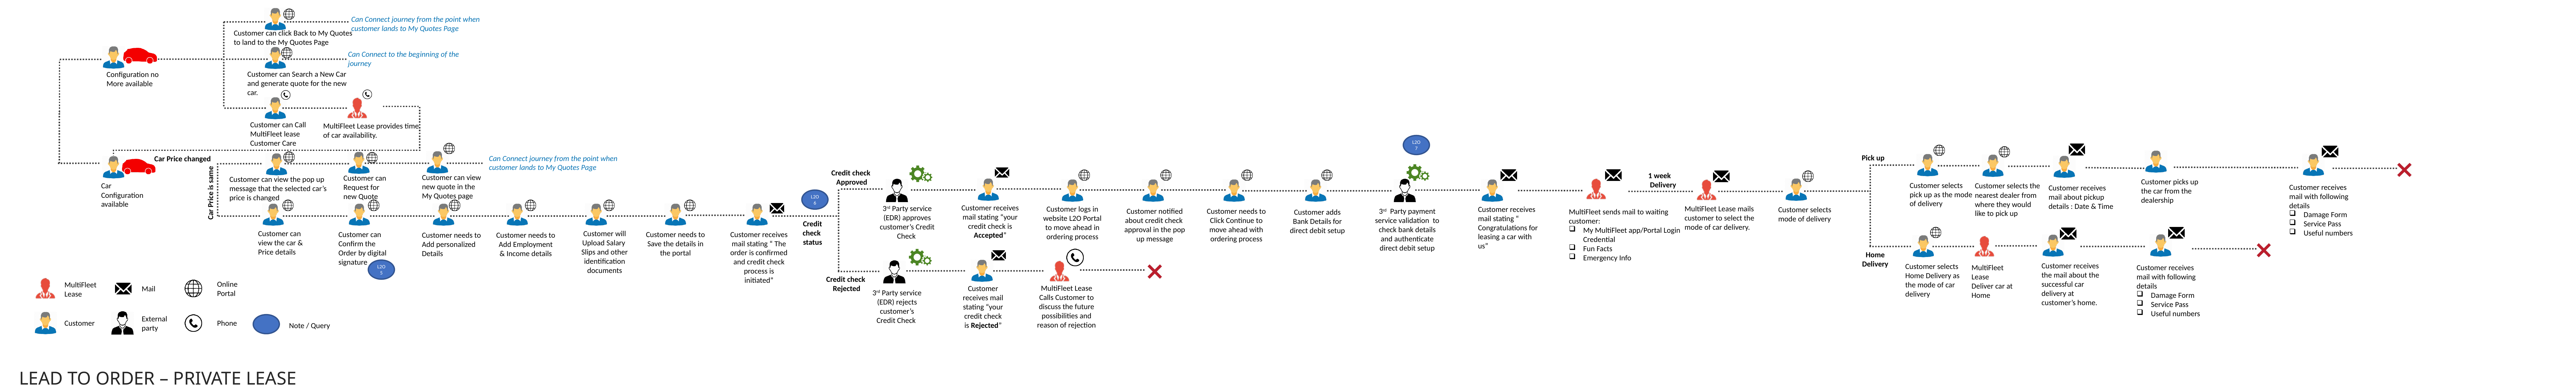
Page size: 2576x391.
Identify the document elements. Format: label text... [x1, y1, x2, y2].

picture [2144, 150, 2168, 173]
picture [995, 167, 1009, 178]
text_box Customer can view the car & Price details [253, 226, 309, 259]
text_box Credit check Rejected [821, 272, 872, 295]
text_box External party [137, 311, 179, 335]
text_box Phone [213, 316, 247, 330]
text_box Customer receives mail stating “your credit check is Accepted” [953, 200, 1027, 242]
text_box Customer needs to Add personalized Details [417, 228, 487, 260]
picture [263, 90, 290, 120]
text_box Credit check Approved [821, 166, 882, 189]
picture [746, 203, 769, 226]
picture [585, 200, 615, 226]
picture [2257, 243, 2271, 257]
picture [909, 164, 933, 183]
picture [34, 311, 57, 335]
text_box 3rd Party payment service validation to check bank details and authenticate direct debit setup [1370, 204, 1445, 255]
picture [909, 247, 932, 266]
text_box Can Connect journey from the point when customer lands to My Quotes Page [484, 151, 626, 174]
picture [970, 250, 1006, 282]
text_box MultiFleet Lease Deliver car at Home [1967, 260, 2022, 302]
picture [1784, 171, 1814, 201]
picture [2149, 227, 2185, 257]
picture [885, 179, 908, 202]
text_box Customer notified about credit check approval in the pop up message [1117, 204, 1192, 245]
text_box L2O 6 [801, 189, 829, 210]
text_box Customer [60, 316, 109, 330]
text_box [374, 99, 384, 114]
text_box Car Price is same [203, 159, 217, 224]
text_box Customer can Call MultiFleet lease Customer Care [246, 117, 318, 150]
text_box Can Connect journey from the point when customer lands to My Quotes Page [347, 12, 488, 35]
text_box Customer can view new quote in the My Quotes page [417, 170, 491, 203]
text_box Customer can Request for new Quote [339, 171, 394, 203]
text_box Customer picks up the car from the dealership [2137, 174, 2211, 207]
picture [1222, 169, 1253, 202]
text_box Customer receives mail stating “ Congratulations for leasing a car with us” [1473, 202, 1548, 253]
text_box Customer needs to Add Employment & Income details [491, 228, 561, 260]
text_box 3rd Party service (EDR) rejects customer’s Credit Check [867, 286, 927, 327]
text_box MultiFleet Lease [60, 278, 113, 301]
text_box MultiFleet Lease mails customer to select the mode of car delivery. [1680, 201, 1766, 234]
picture [265, 151, 295, 176]
text_box MultiFleet Lease Calls Customer to discuss the future possibilities and reason of rejection [1032, 281, 1101, 332]
picture [185, 280, 202, 297]
text_box Customer can view the pop up message that the selected car’s price is changed [225, 172, 341, 204]
text_box Customer needs to Save the details in the portal [641, 227, 710, 259]
text_box Note / Query [284, 318, 354, 332]
picture [1584, 169, 1622, 201]
text_box Customer selects Home Delivery as the mode of car delivery [1901, 259, 1971, 301]
picture [111, 311, 134, 335]
text_box Online Portal [213, 277, 247, 300]
picture [1148, 264, 1162, 279]
picture [2397, 163, 2412, 177]
picture [345, 90, 372, 121]
picture [347, 151, 378, 174]
picture [1393, 163, 1430, 202]
picture [33, 276, 58, 301]
text_box Customer receives the mail about the successful car delivery at customer’s home. [2037, 259, 2112, 309]
text_box LEAD TO ORDER – PRIVATE LEASE [14, 365, 309, 391]
picture [2302, 145, 2338, 177]
picture [2053, 144, 2085, 178]
picture [263, 46, 293, 70]
picture [262, 200, 294, 226]
picture [432, 200, 460, 226]
text_box MultiFleet sends mail to waiting customer: My MultiFleet app/Portal Login Credential Fun Facts Emergency Info [1564, 205, 1688, 264]
picture [102, 155, 155, 179]
picture [1916, 145, 1945, 177]
picture [664, 200, 696, 226]
picture [1981, 146, 2010, 177]
text_box Customer can Confirm the Order by digital signature [334, 227, 400, 269]
text_box [252, 314, 280, 335]
text_box MultiFleet Lease provides time of car availability. [319, 119, 424, 142]
text_box Customer receives mail with following details Damage Form Service Pass Useful numbers [2132, 260, 2207, 320]
picture [1304, 169, 1332, 202]
text_box Customer receives mail stating “your credit check is Rejected” [958, 281, 1009, 332]
text_box Customer logs in website L2O Portal to move ahead in ordering process [1038, 202, 1107, 243]
text_box 3rd Party service (EDR) approves customer’s Credit Check [872, 201, 942, 243]
text_box Pick up [1857, 150, 1899, 164]
text_box Customer receives mail about pickup details : Date & Time [2044, 181, 2119, 213]
picture [1141, 169, 1172, 202]
picture [770, 203, 784, 213]
picture [1061, 169, 1090, 202]
text_box Can Connect to the beginning of the journey [343, 47, 485, 70]
picture [102, 46, 157, 69]
text_box Configuration no More available [102, 67, 174, 90]
text_box Customer receives mail stating “ The order is confirmed and credit check process is initiated” [724, 227, 794, 287]
text_box Customer selects mode of delivery [1773, 202, 1848, 226]
text_box L2O 7 [1402, 135, 1430, 155]
text_box Credit check status [789, 216, 836, 249]
text_box Mail [137, 282, 168, 295]
picture [263, 7, 295, 31]
picture [1048, 249, 1084, 283]
picture [426, 143, 455, 174]
picture [347, 200, 379, 226]
picture [1481, 169, 1517, 202]
text_box Customer adds Bank Details for direct debit setup [1280, 205, 1355, 237]
text_box Car Price changed [150, 151, 219, 165]
text_box Home Delivery [1855, 247, 1895, 270]
text_box Customer can click Back to My Quotes to land to the My Quotes Page [229, 26, 358, 49]
text_box Customer needs to Click Continue to move ahead with ordering process [1199, 204, 1274, 245]
text_box Customer can Search a New Car and generate quote for the new car. [243, 67, 353, 99]
picture [976, 178, 1000, 201]
picture [506, 200, 536, 226]
picture [1972, 234, 1997, 259]
text_box L2O 5 [367, 259, 395, 280]
text_box Customer selects the nearest dealer from where they would like to pick up [1970, 178, 2045, 220]
picture [185, 314, 202, 332]
picture [1695, 171, 1730, 202]
text_box Customer selects pick up as the mode of delivery [1905, 178, 1980, 210]
text_box Car Configuration available [97, 178, 154, 211]
text_box 1 week Delivery [1643, 168, 1687, 191]
text_box Customer will Upload Salary Slips and other identification documents [570, 226, 639, 277]
picture [2041, 228, 2077, 257]
picture [883, 260, 906, 283]
picture [115, 282, 132, 294]
picture [1911, 227, 1941, 258]
text_box Customer receives mail with following details Damage Form Service Pass Useful numbers [2285, 180, 2359, 240]
